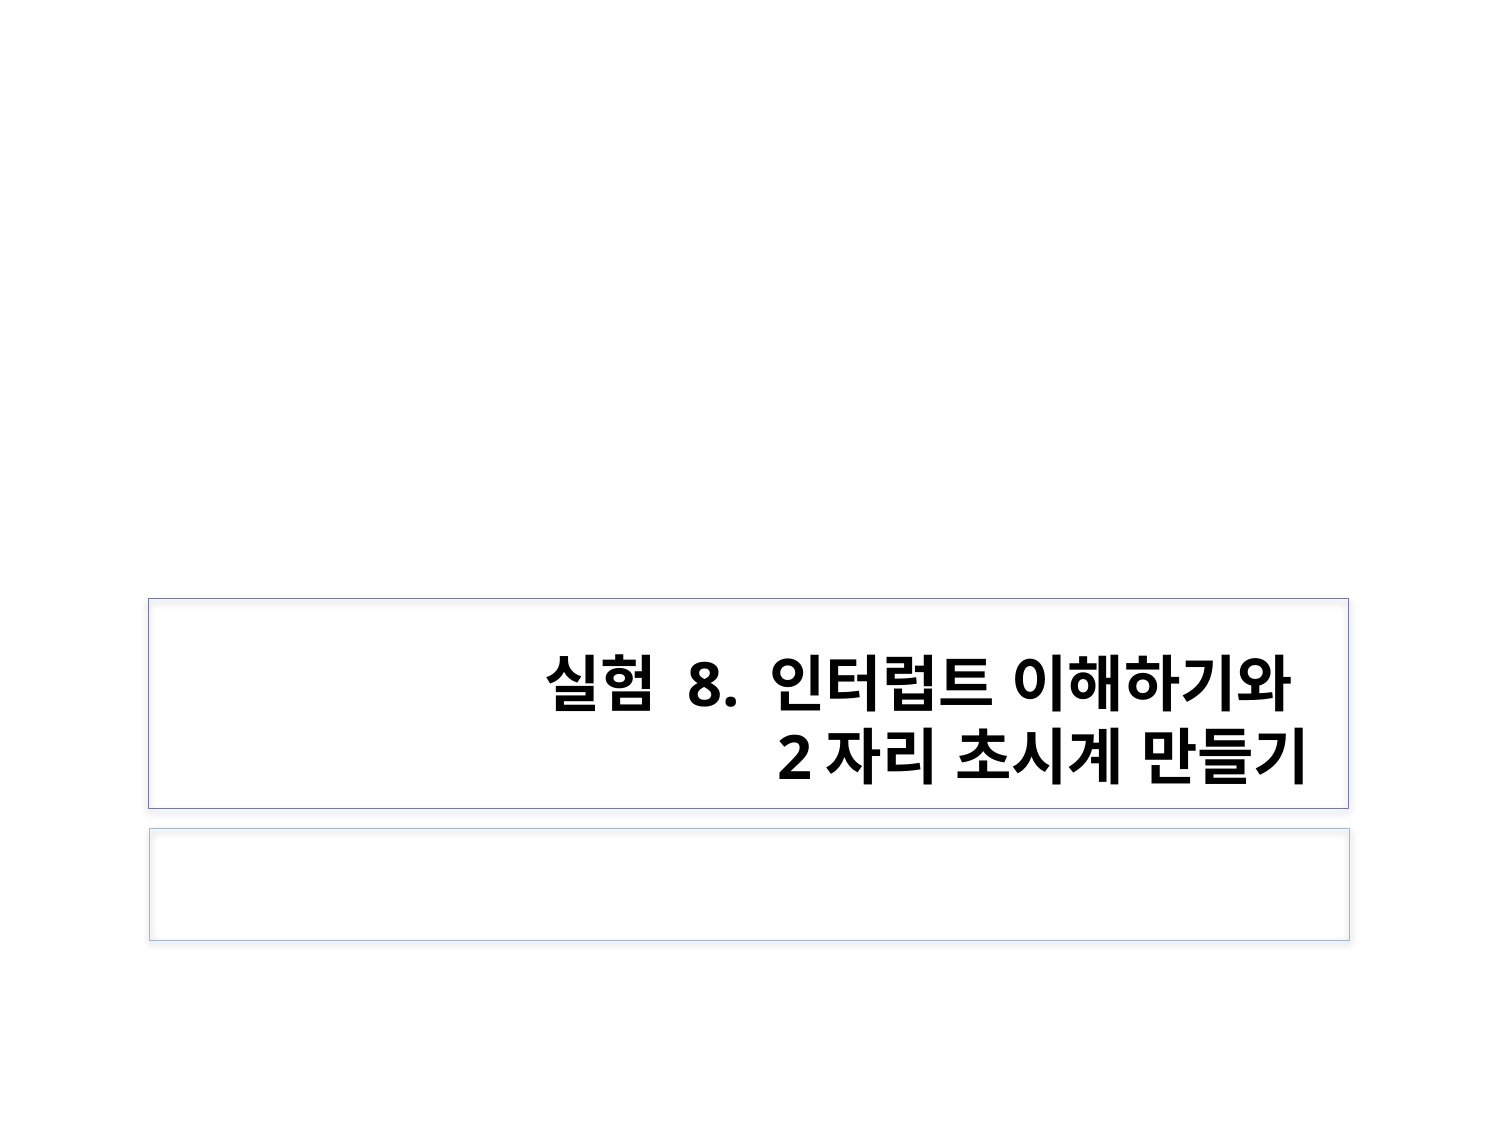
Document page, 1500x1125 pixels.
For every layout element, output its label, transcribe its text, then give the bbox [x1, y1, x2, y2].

title 실험 8. 인터럽트 이해하기와 2자리 초시계 만들기 [200, 637, 1325, 800]
